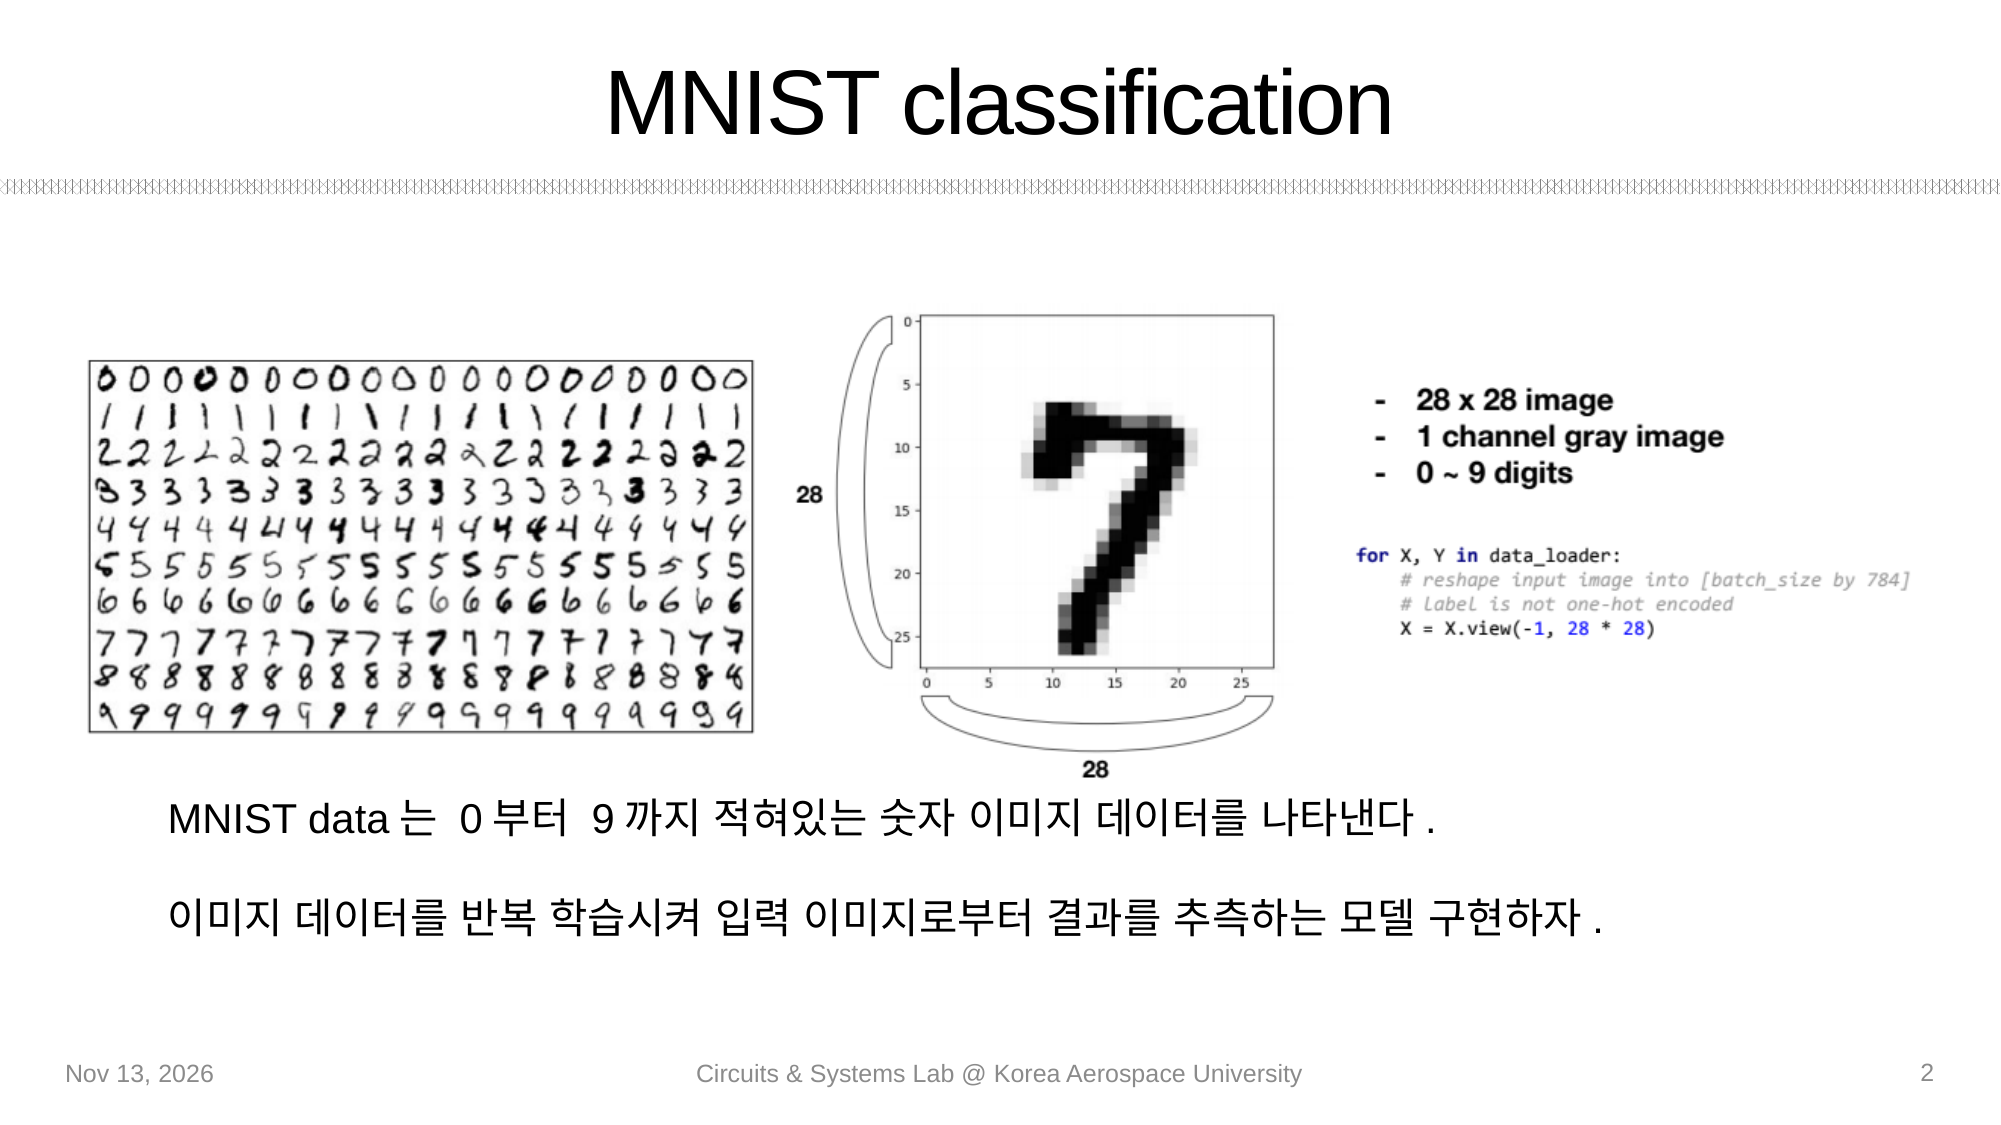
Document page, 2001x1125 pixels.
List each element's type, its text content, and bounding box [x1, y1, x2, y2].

footer Circuits & Systems Lab @ Korea Aerospace University [662, 1042, 1338, 1103]
slide_number 2 [1493, 1041, 1950, 1102]
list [73, 350, 771, 746]
picture [782, 296, 1927, 799]
title MNIST classification [50, 32, 1950, 163]
slide_number 9-Sep-20 [50, 1042, 500, 1103]
text_box MNIST data는 0부터 9까지 적혀있는 숫자 이미지 데이터를 나타낸다. 이미지 데이터를 반복 학습시켜 입력 이미지로부터 결과를 추측하는 모델 구현하자. [152, 784, 1619, 949]
